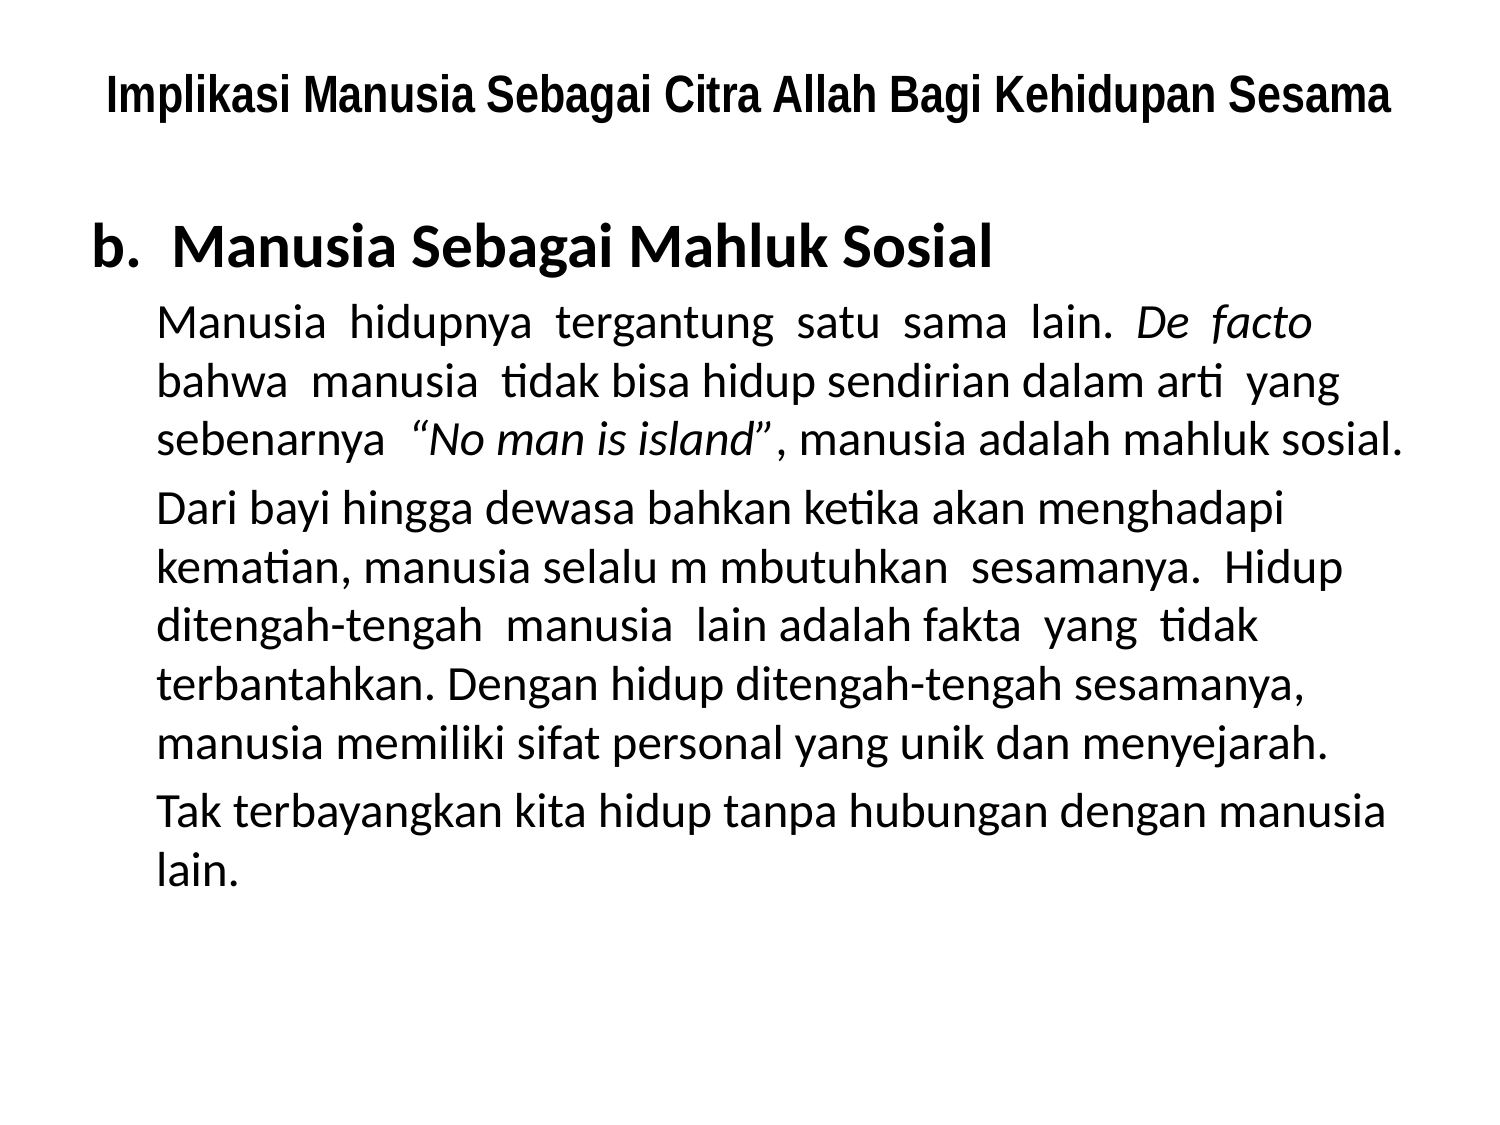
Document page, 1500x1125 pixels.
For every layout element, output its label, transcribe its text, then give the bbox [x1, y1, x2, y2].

title Implikasi Manusia Sebagai Citra Allah Bagi Kehidupan Sesama [75, 45, 1425, 138]
list b. Manusia Sebagai Mahluk Sosial Manusia hidupnya tergantung satu sama lain. De facto bahwa manusia tidak bisa hidup sendirian dalam arti yang sebenarnya “No man is island”, manusia adalah mahluk sosial. Dari bayi hingga dewasa bahkan ketika akan menghadapi kematian, manusia selalu m mbutuhkan sesamanya. Hidup ditengah-tengah manusia lain adalah fakta yang tidak terbantahkan. Dengan hidup ditengah-tengah sesamanya, manusia memiliki sifat personal yang unik dan menyejarah. Tak terbayangkan kita hidup tanpa hubungan dengan manusia lain. [76, 196, 1427, 1012]
